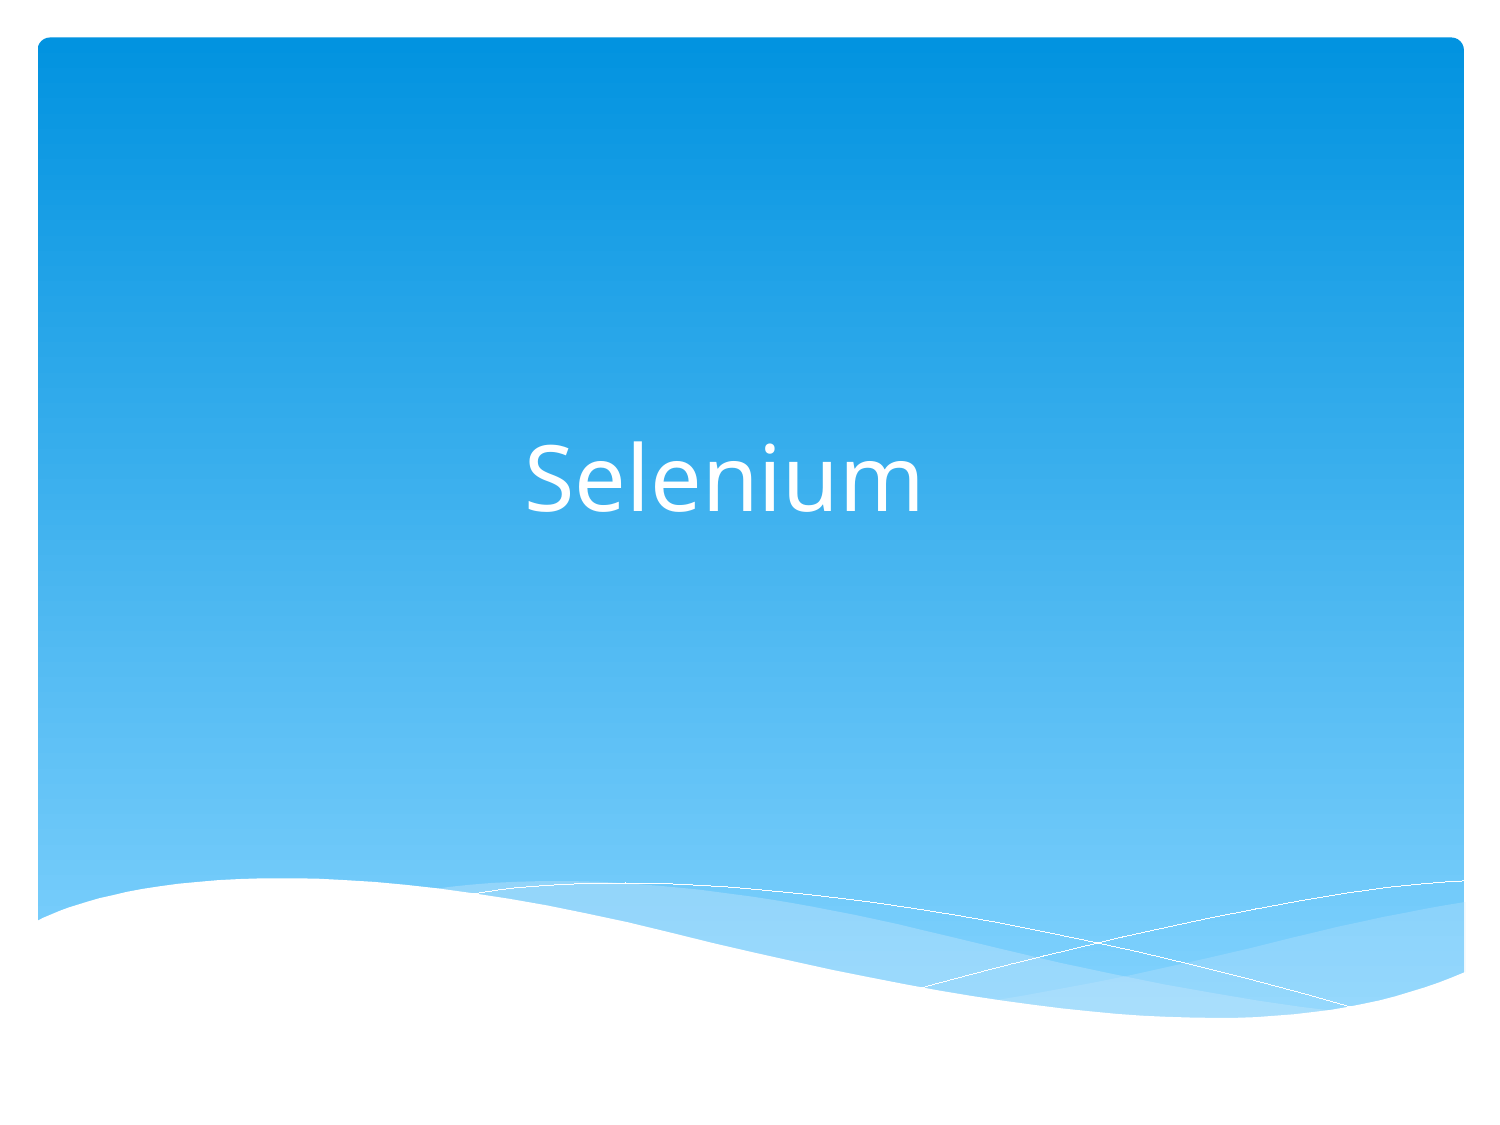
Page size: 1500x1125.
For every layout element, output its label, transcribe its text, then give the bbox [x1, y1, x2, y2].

title Selenium [362, 275, 1088, 538]
